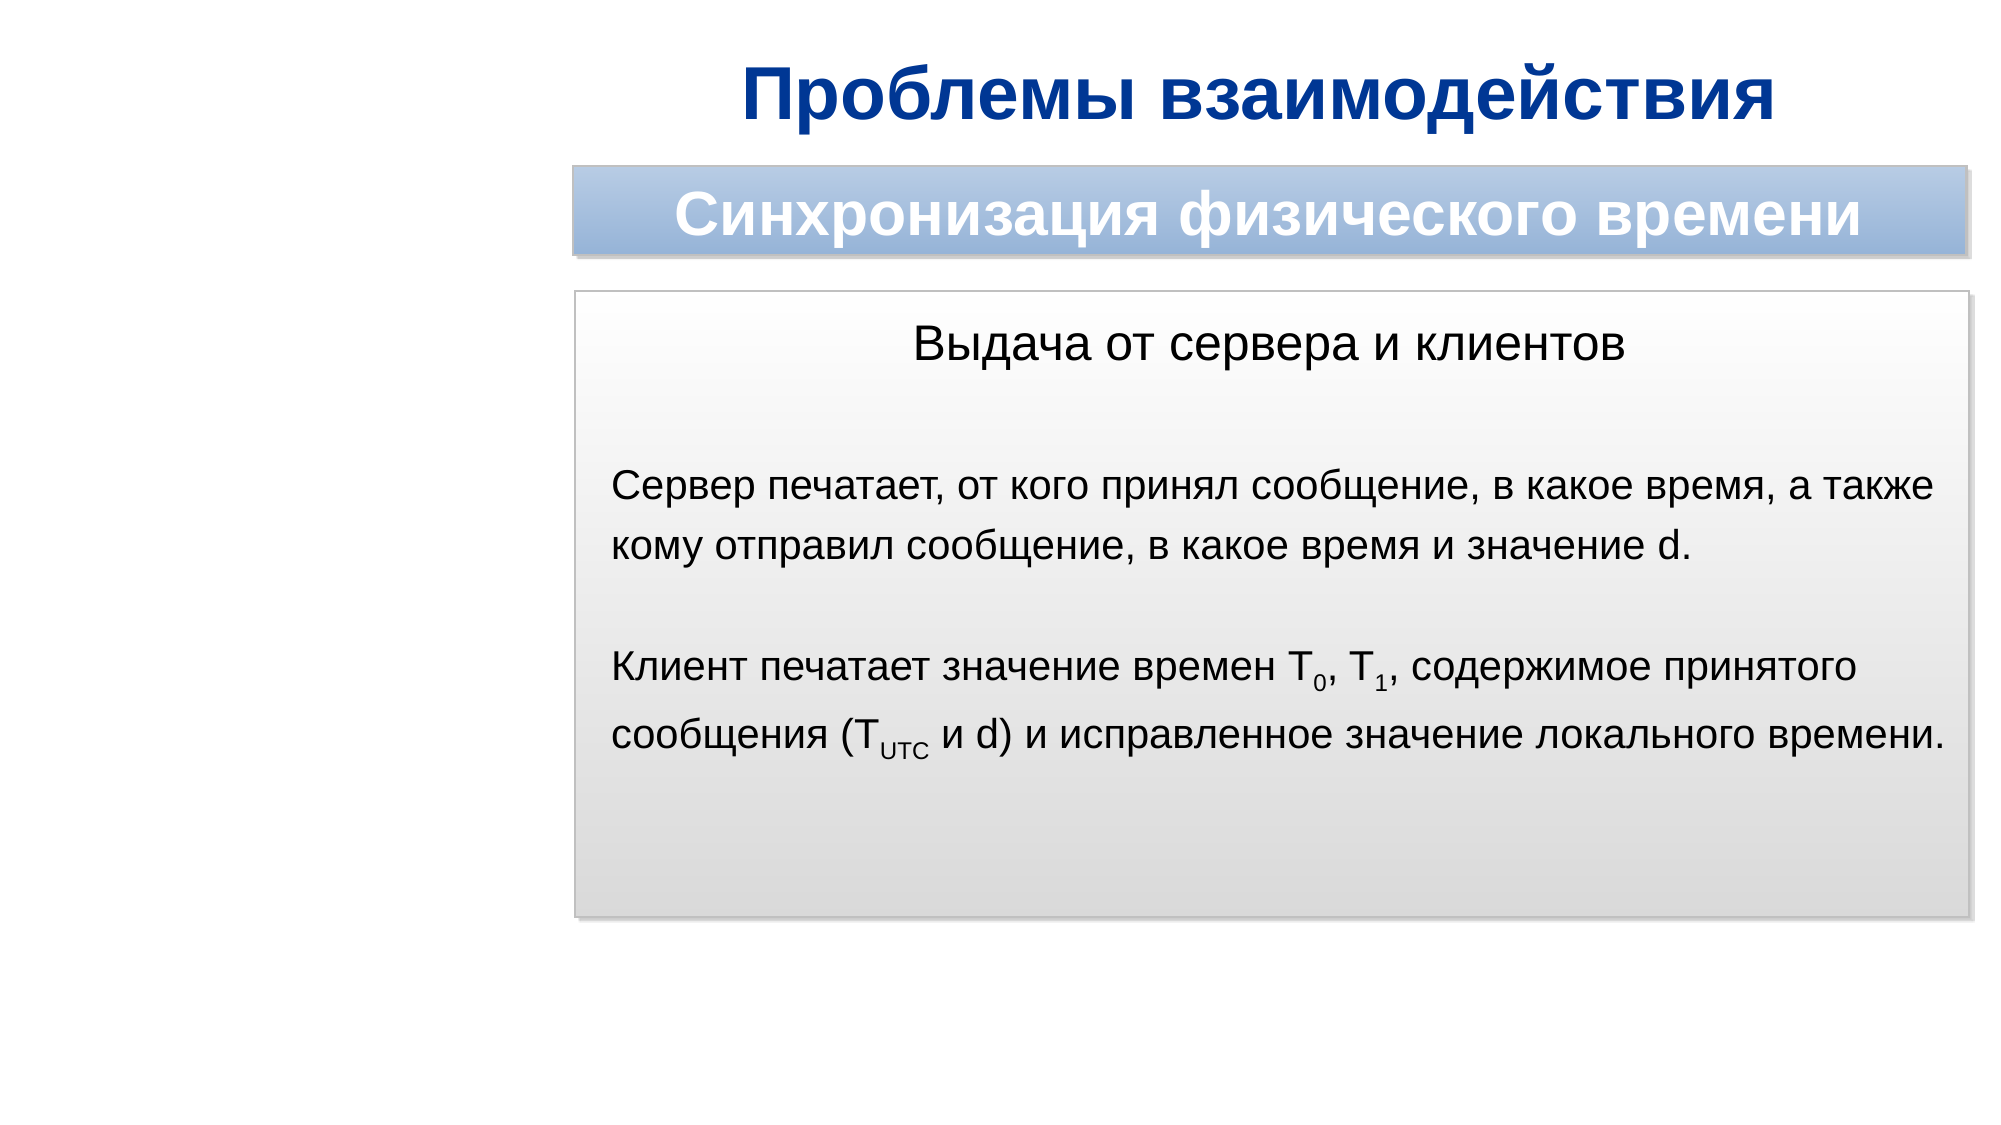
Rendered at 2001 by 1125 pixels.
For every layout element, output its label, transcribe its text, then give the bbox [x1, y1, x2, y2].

text_box Сервер печатает, от кого принял сообщение, в какое время, а также кому отправил сообщение, в какое время и значение d. Клиент печатает значение времен T0, T1, содержимое принятого сообщения (TUTC и d) и исправленное значение локального времени. [596, 390, 1967, 772]
text_box Синхронизация физического времени [572, 165, 1967, 256]
text_box [574, 290, 1969, 917]
text_box Выдача от сервера и клиентов [596, 302, 1943, 378]
title Проблемы взаимодействия [572, 38, 1967, 141]
